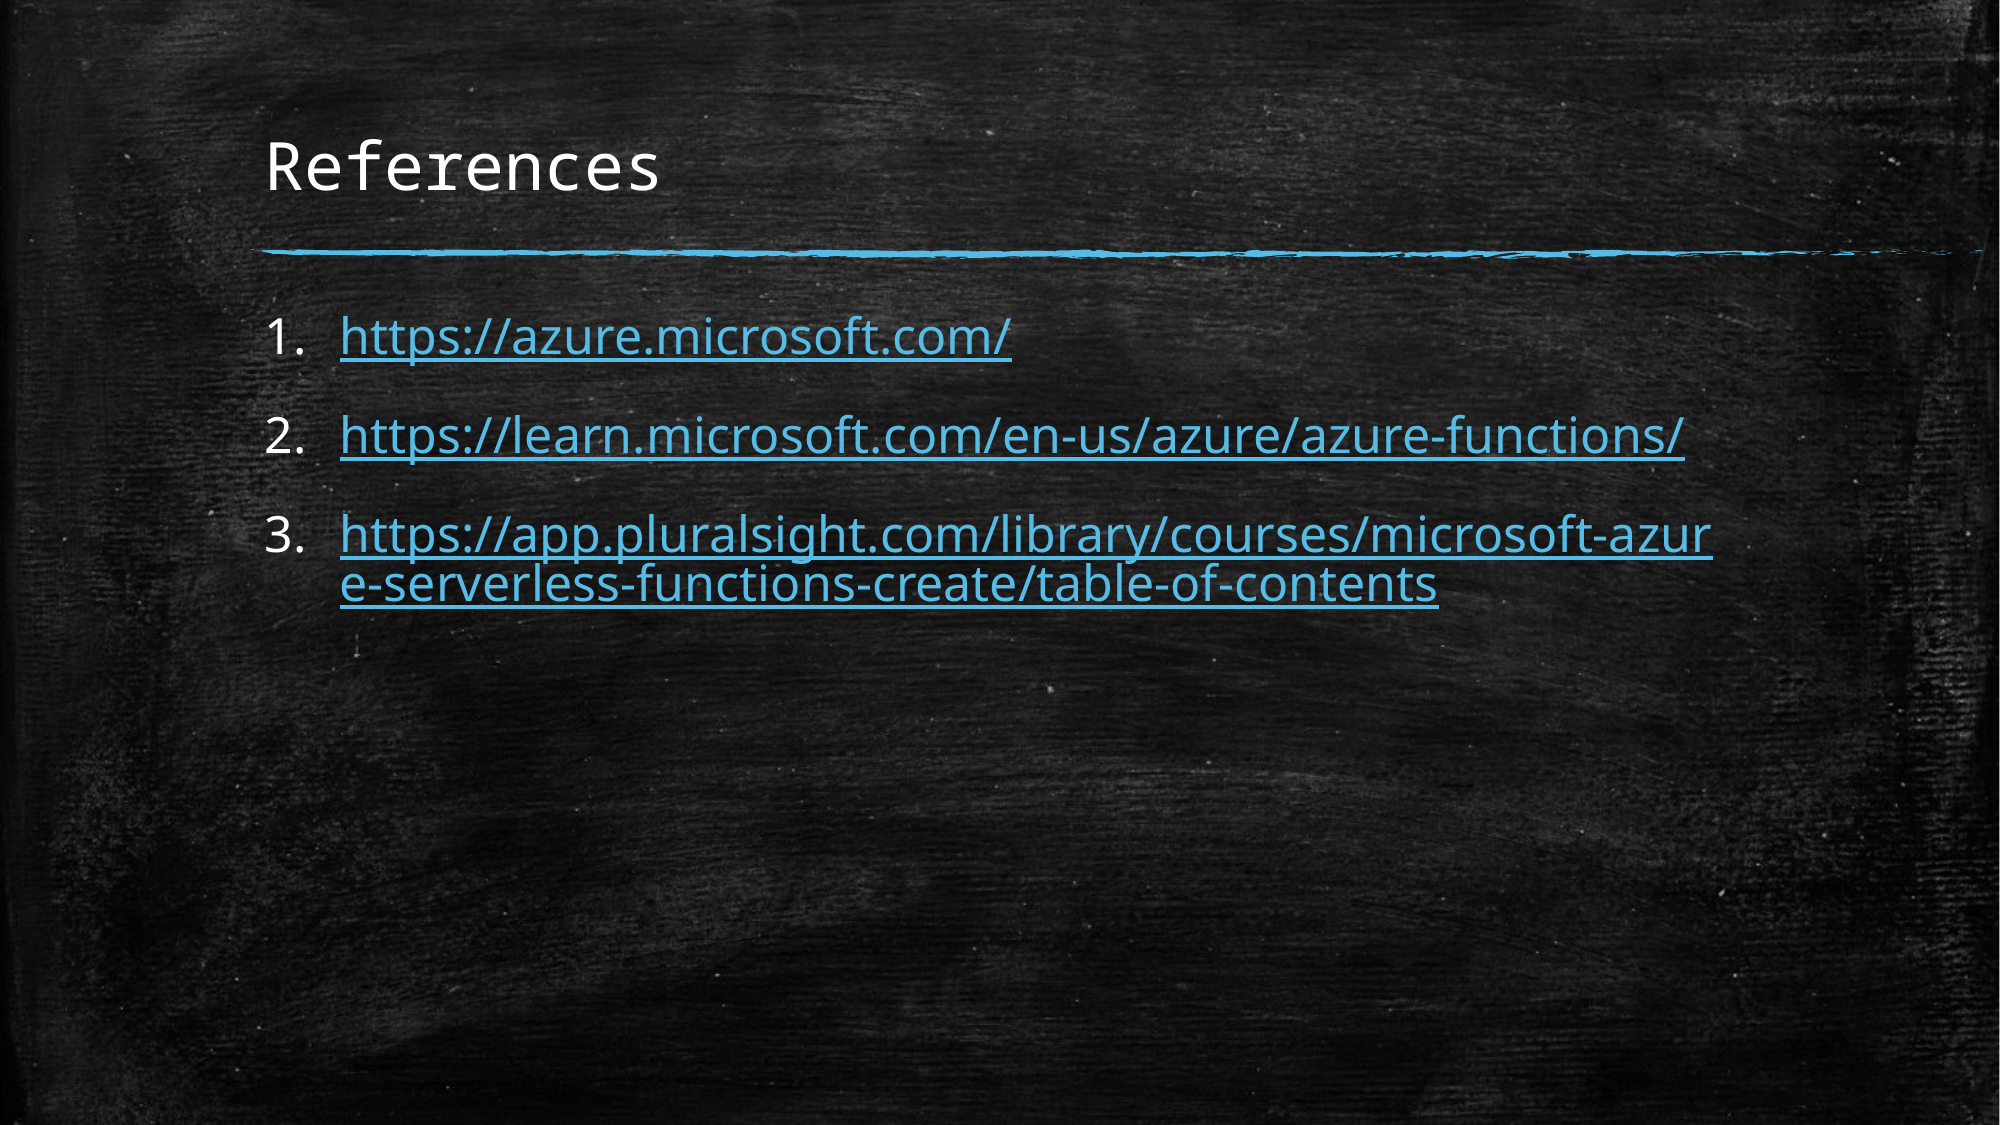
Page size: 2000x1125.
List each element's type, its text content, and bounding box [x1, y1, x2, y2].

title References [249, 45, 1750, 213]
list https://azure.microsoft.com/ https://learn.microsoft.com/en-us/azure/azure-functions/ https://app.pluralsight.com/library/courses/microsoft-azure-serverless-functions-create/table-of-contents [249, 297, 1744, 848]
